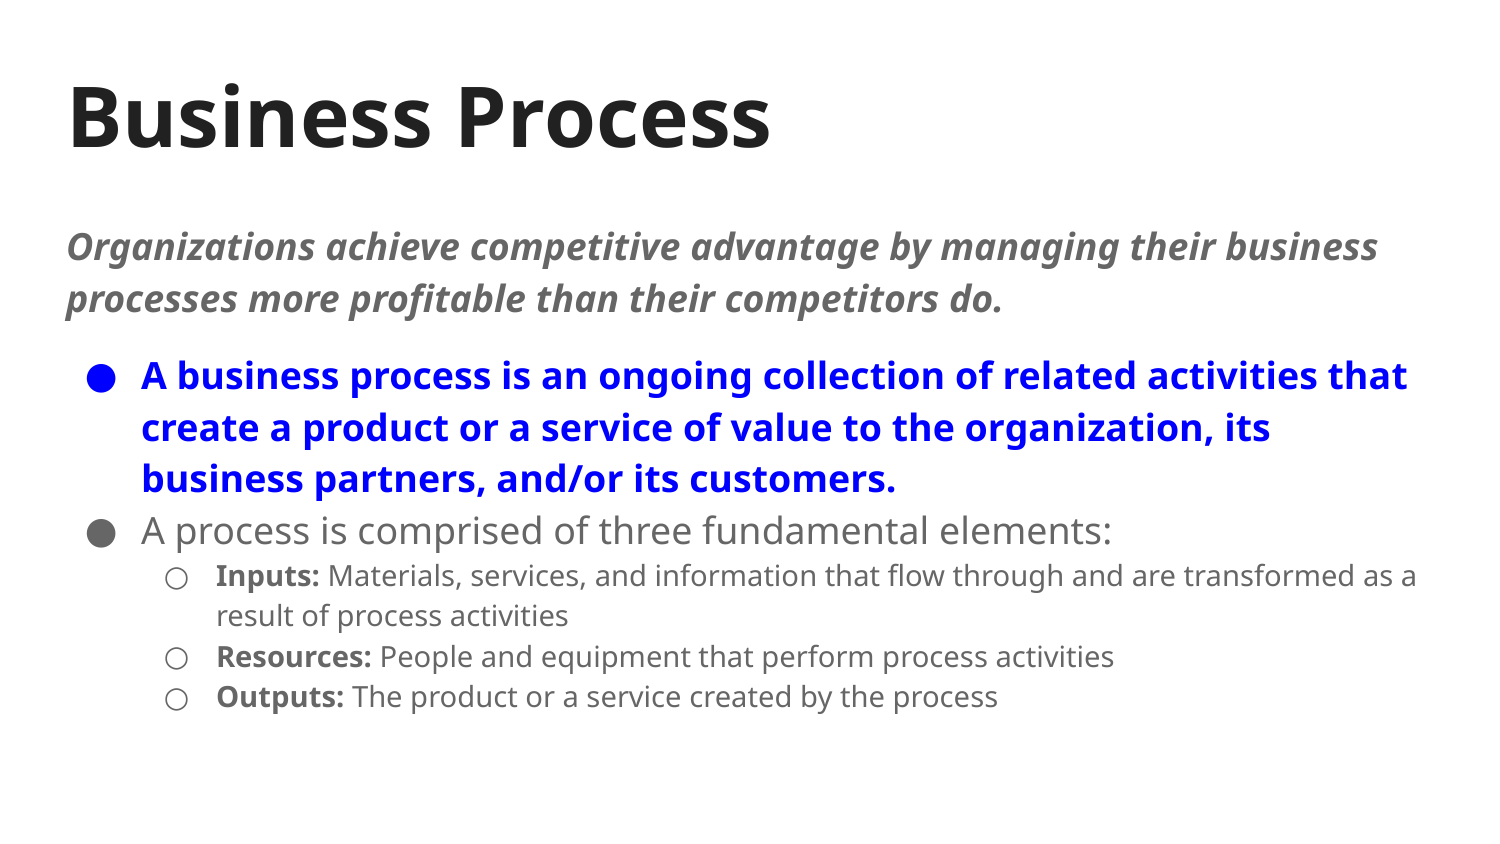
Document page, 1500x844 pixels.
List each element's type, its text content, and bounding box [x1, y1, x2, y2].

list Organizations achieve competitive advantage by managing their business processes more profitable than their competitors do. A business process is an ongoing collection of related activities that create a product or a service of value to the organization, its business partners, and/or its customers. A process is comprised of three fundamental elements: Inputs: Materials, services, and information that flow through and are transformed as a result of process activities Resources: People and equipment that perform process activities Outputs: The product or a service created by the process [51, 201, 1449, 750]
title Business Process [51, 48, 1449, 180]
